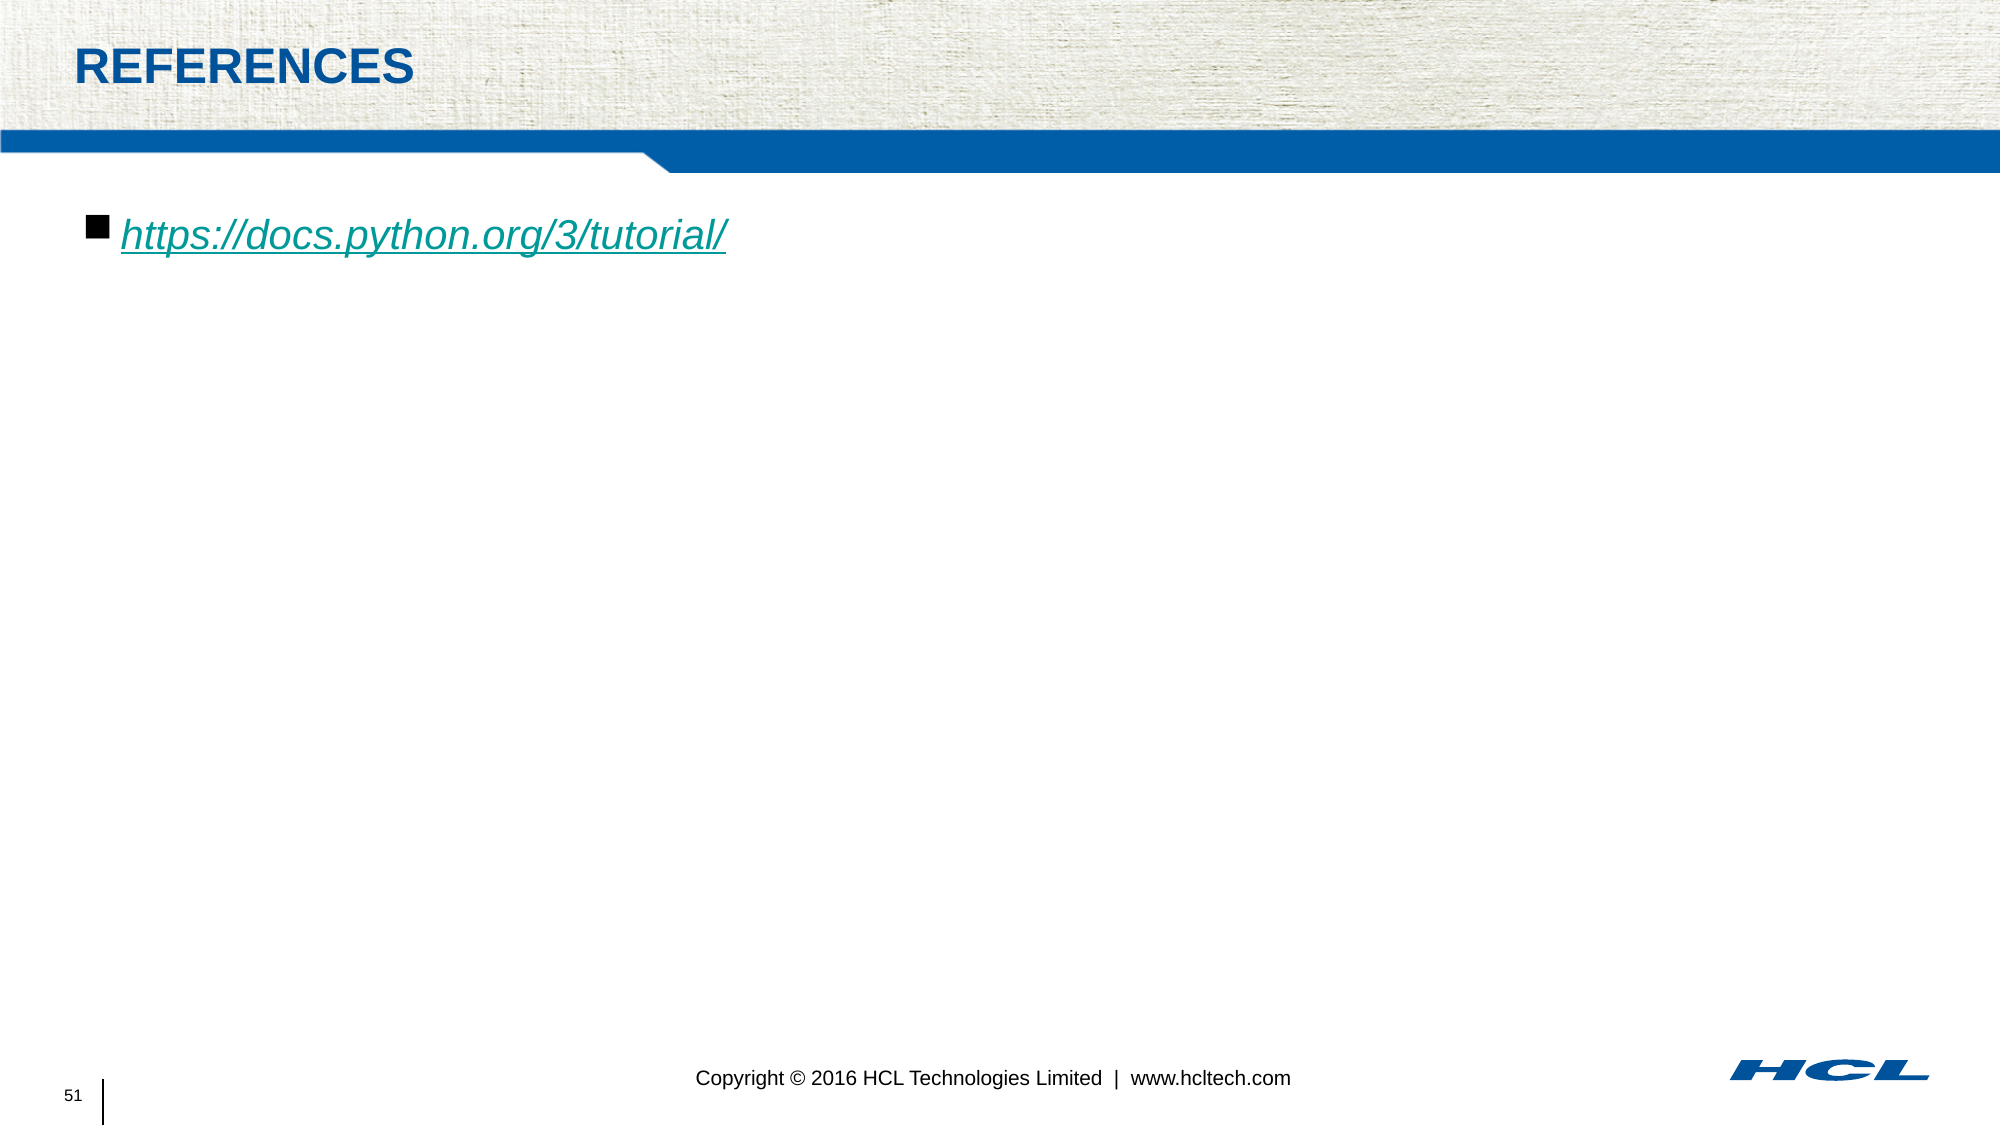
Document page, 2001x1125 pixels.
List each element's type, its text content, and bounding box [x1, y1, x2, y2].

picture [0, 0, 2000, 173]
title references [66, 2, 1934, 126]
list https://docs.python.org/3/tutorial/ [66, 200, 1934, 943]
